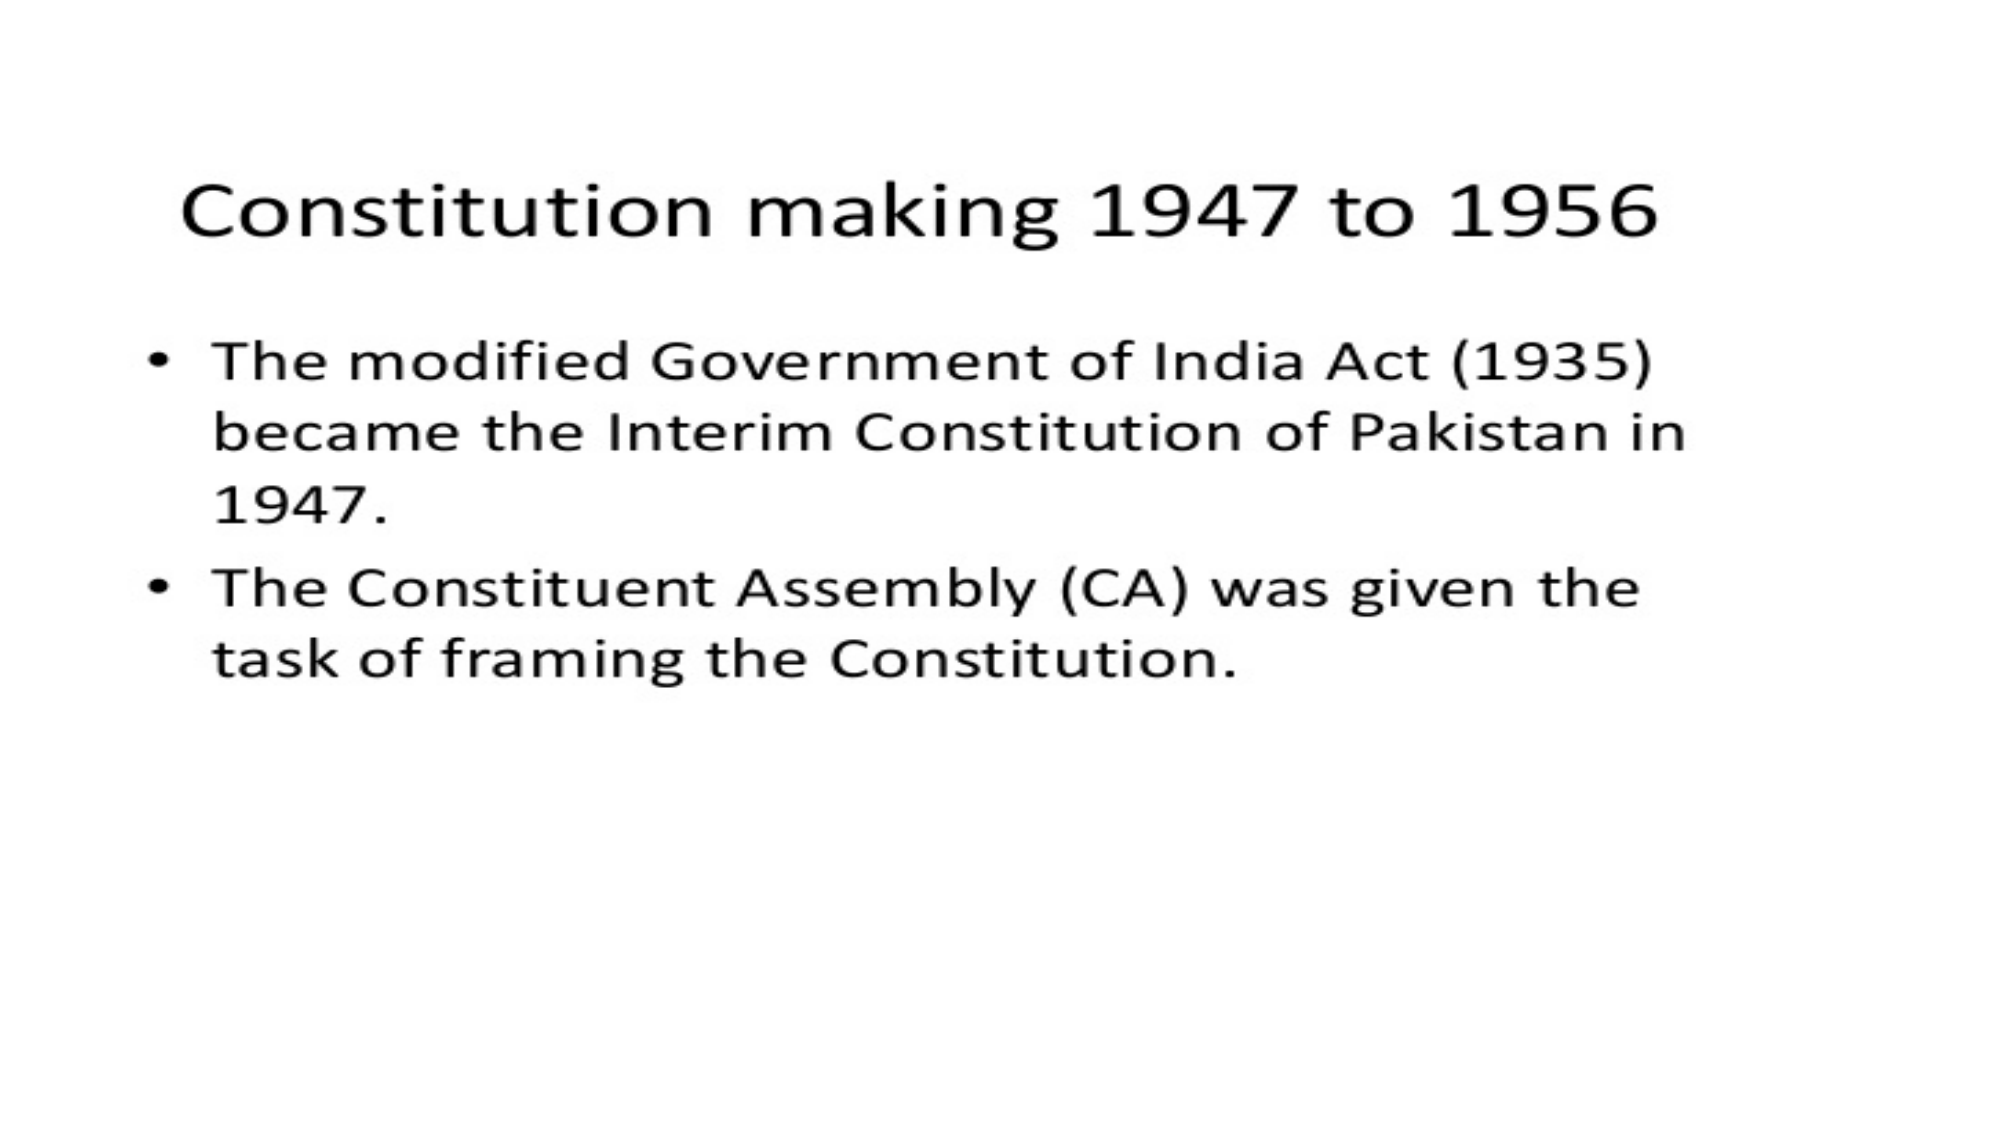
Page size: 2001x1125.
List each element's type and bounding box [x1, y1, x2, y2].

list [41, 87, 1800, 1083]
